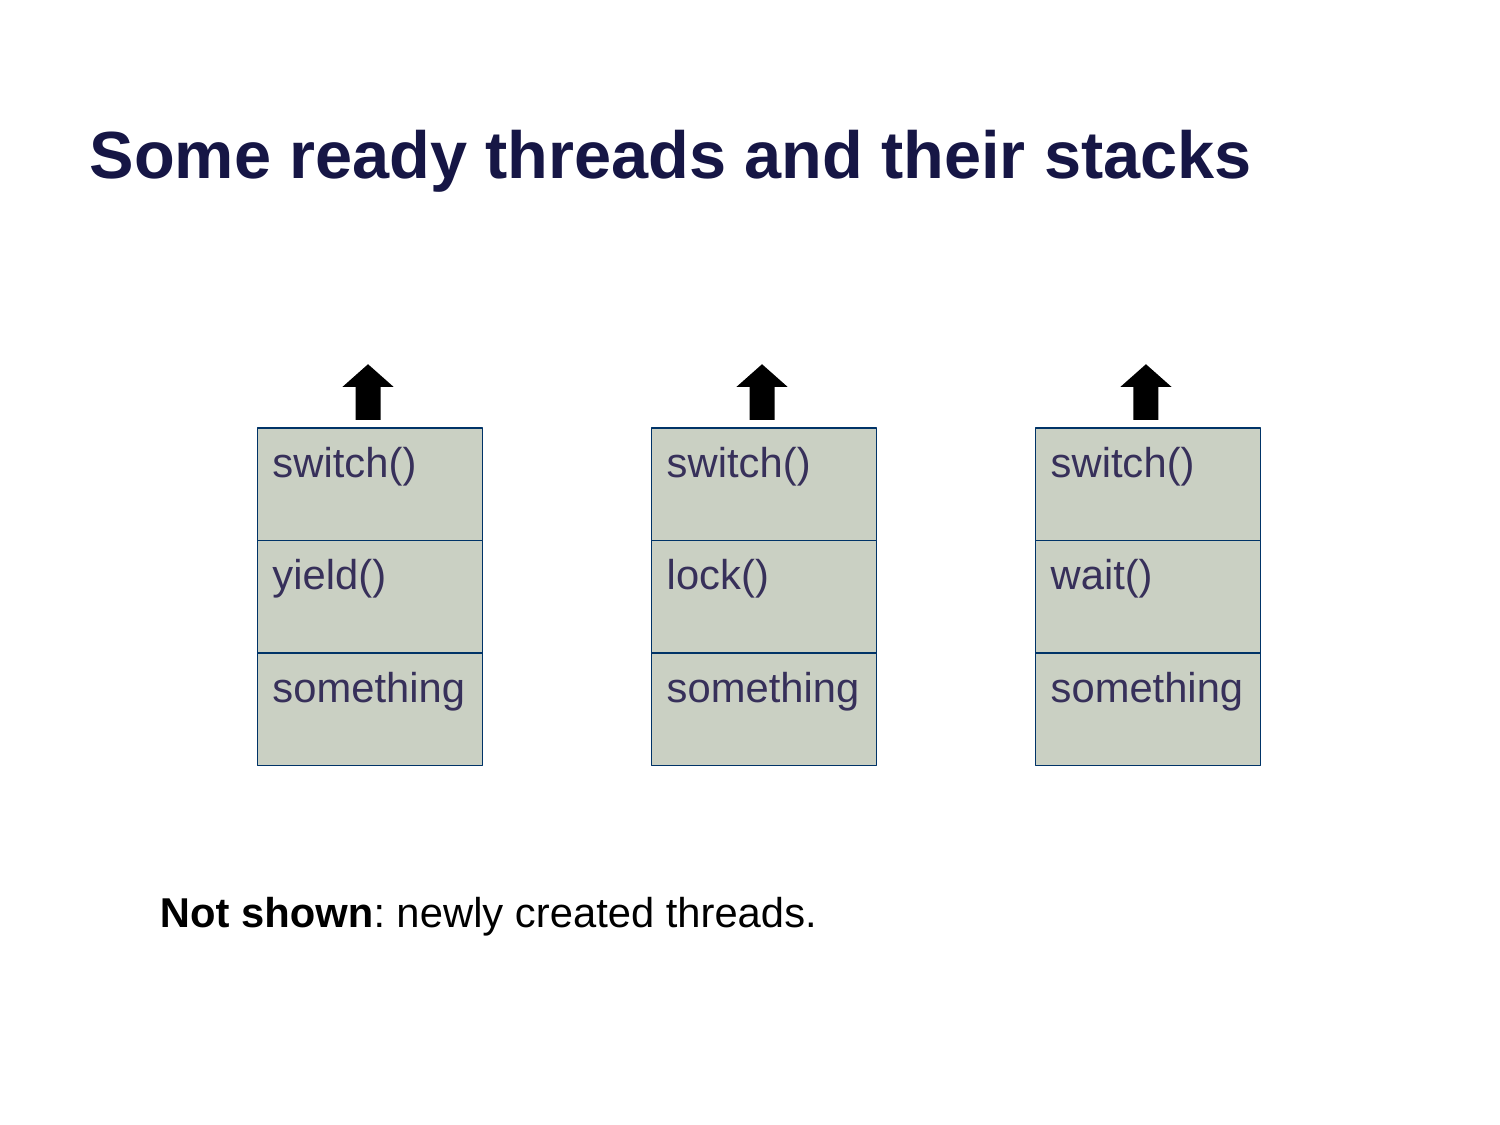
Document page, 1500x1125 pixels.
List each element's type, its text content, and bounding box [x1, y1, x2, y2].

text_box [1123, 365, 1169, 419]
text_box Not shown: newly created threads. [145, 878, 1452, 943]
text_box switch() [257, 428, 483, 541]
text_box yield() [257, 541, 483, 653]
text_box wait() [1035, 541, 1261, 653]
text_box something [257, 653, 483, 766]
title Some ready threads and their stacks [75, 0, 1425, 200]
text_box [739, 365, 785, 419]
text_box something [1035, 653, 1261, 766]
text_box switch() [1035, 428, 1261, 541]
text_box [345, 365, 391, 419]
text_box something [651, 653, 877, 766]
text_box lock() [651, 541, 877, 653]
text_box switch() [651, 428, 877, 541]
